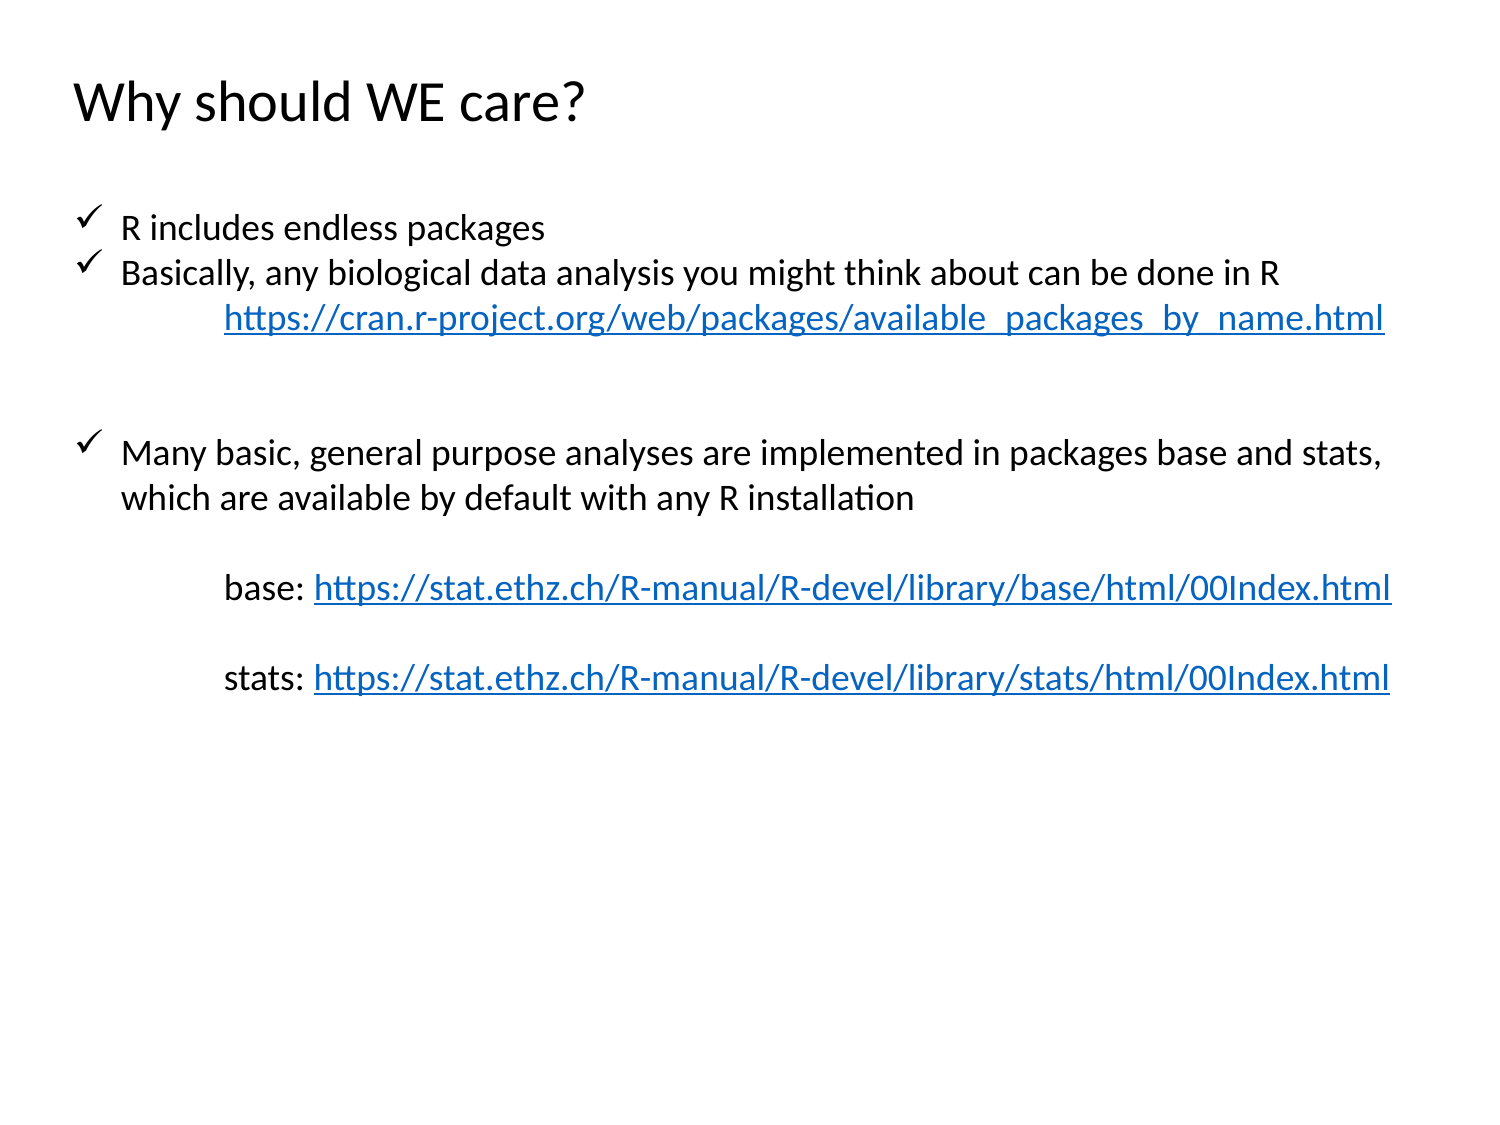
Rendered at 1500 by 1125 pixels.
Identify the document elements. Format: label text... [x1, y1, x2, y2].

text_box Why should WE care? R includes endless packages Basically, any biological data analysis you might think about can be done in R https://cran.r-project.org/web/packages/available_packages_by_name.html Many basic, general purpose analyses are implemented in packages base and stats, which are available by default with any R installation base: https://stat.ethz.ch/R-manual/R-devel/library/base/html/00Index.html stats: https://stat.ethz.ch/R-manual/R-devel/library/stats/html/00Index.html [59, 55, 1434, 751]
